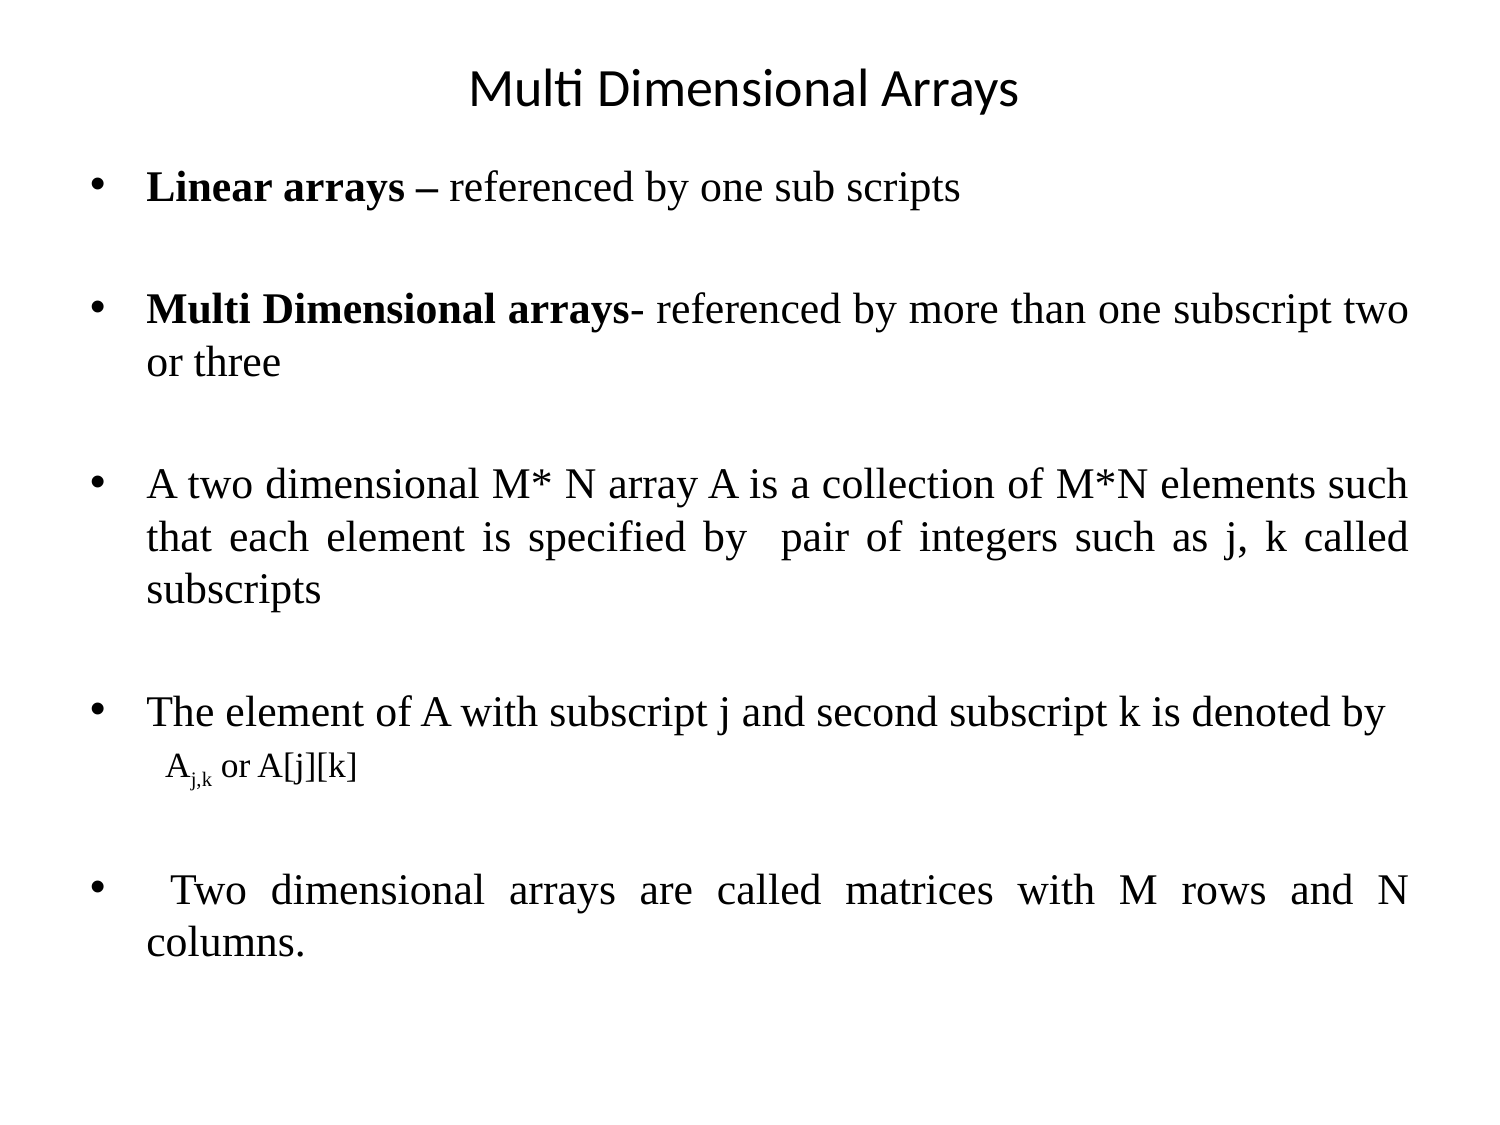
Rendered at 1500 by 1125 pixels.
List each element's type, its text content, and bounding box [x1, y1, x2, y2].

title Multi Dimensional Arrays [75, 45, 1425, 125]
list Linear arrays – referenced by one sub scripts Multi Dimensional arrays- referenced by more than one subscript two or three A two dimensional M* N array A is a collection of M*N elements such that each element is specified by pair of integers such as j, k called subscripts The element of A with subscript j and second subscript k is denoted by Aj,k or A[j][k] Two dimensional arrays are called matrices with M rows and N columns. [75, 149, 1425, 1075]
